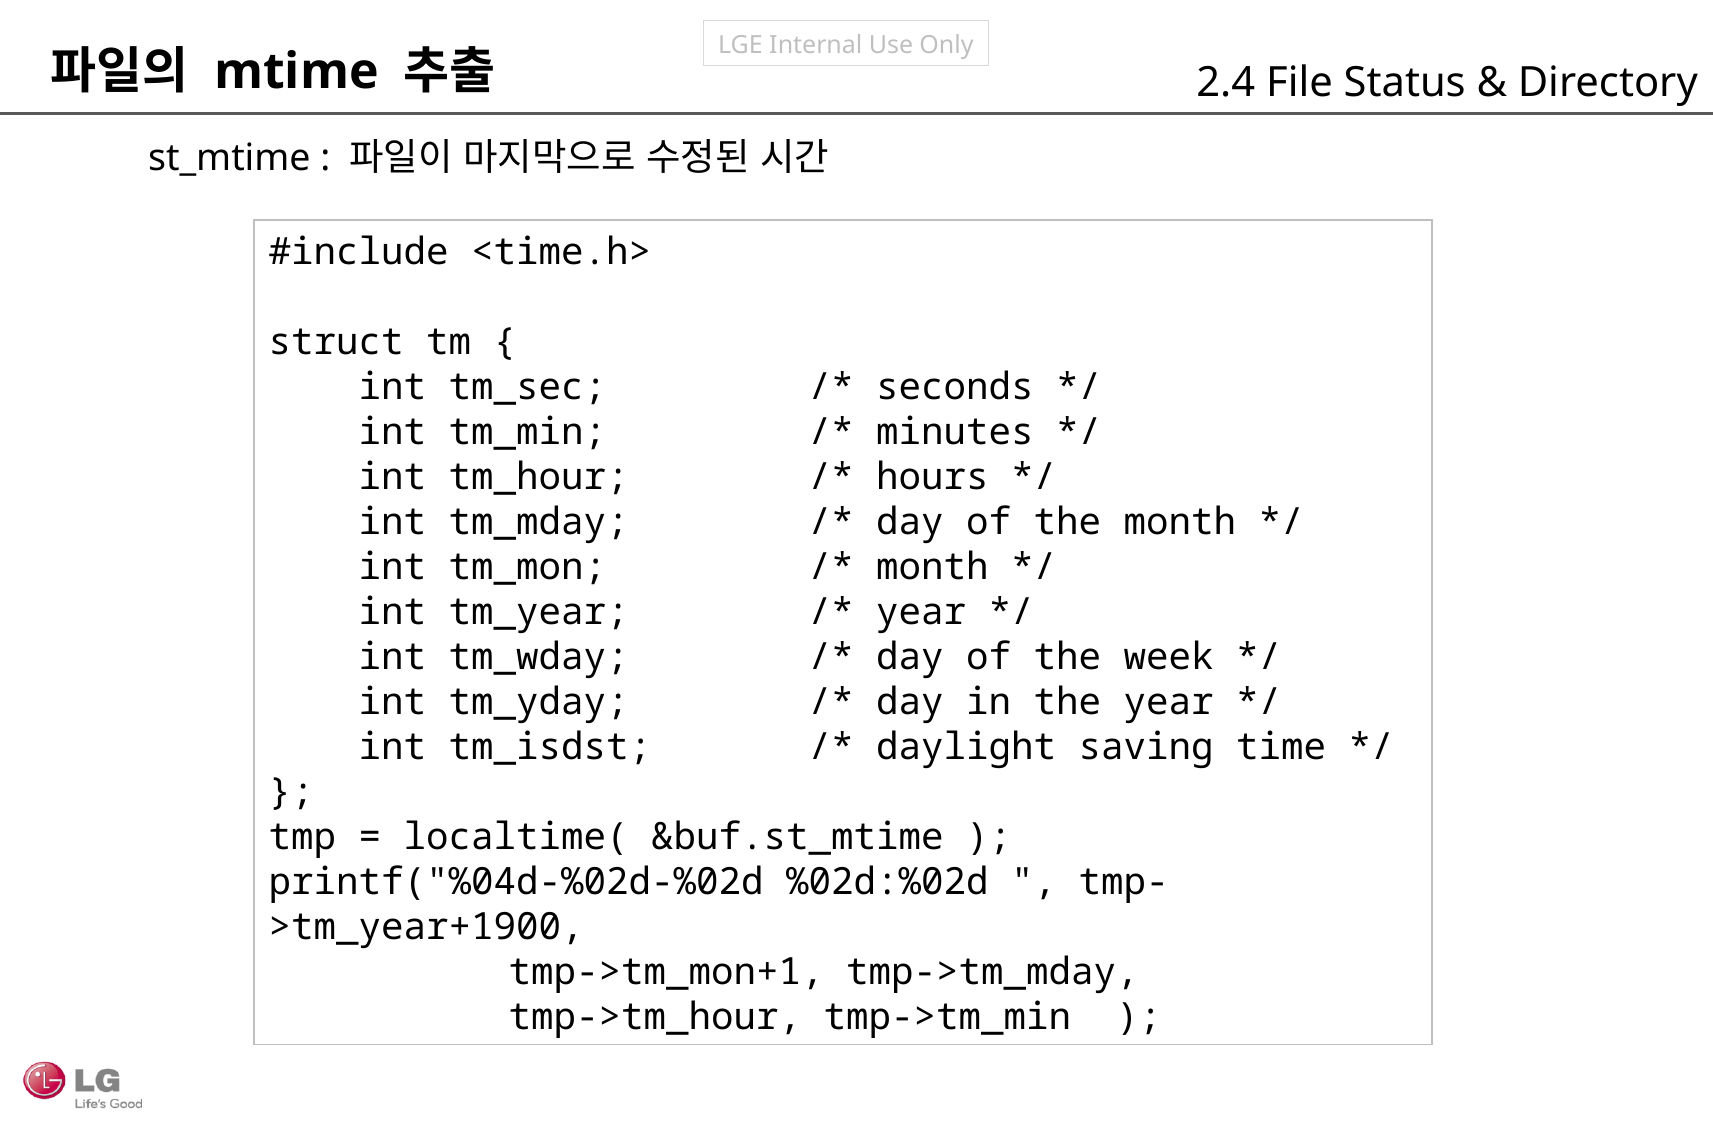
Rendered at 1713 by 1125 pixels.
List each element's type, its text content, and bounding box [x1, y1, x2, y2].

list 2.4 File Status & Directory [1080, 47, 1713, 126]
text_box st_mtime : 파일이 마지막으로 수정된 시간 [133, 125, 845, 186]
picture [23, 1058, 142, 1111]
list 파일의 mtime 추출 [35, 30, 739, 98]
text_box #include <time.h> struct tm { int tm_sec; /* seconds */ int tm_min; /* minutes */ int tm_hour; /* hours */ int tm_mday; /* day of the month */ int tm_mon; /* month */ int tm_year; /* year */ int tm_wday; /* day of the week */ int tm_yday; /* day in the year */ int tm_isdst; /* daylight saving time */ }; tmp = localtime( &buf.st_mtime ); printf("%04d-%02d-%02d %02d:%02d ", tmp->tm_year+1900, tmp->tm_mon+1, tmp->tm_mday, tmp->tm_hour, tmp->tm_min ); [253, 219, 1433, 1045]
